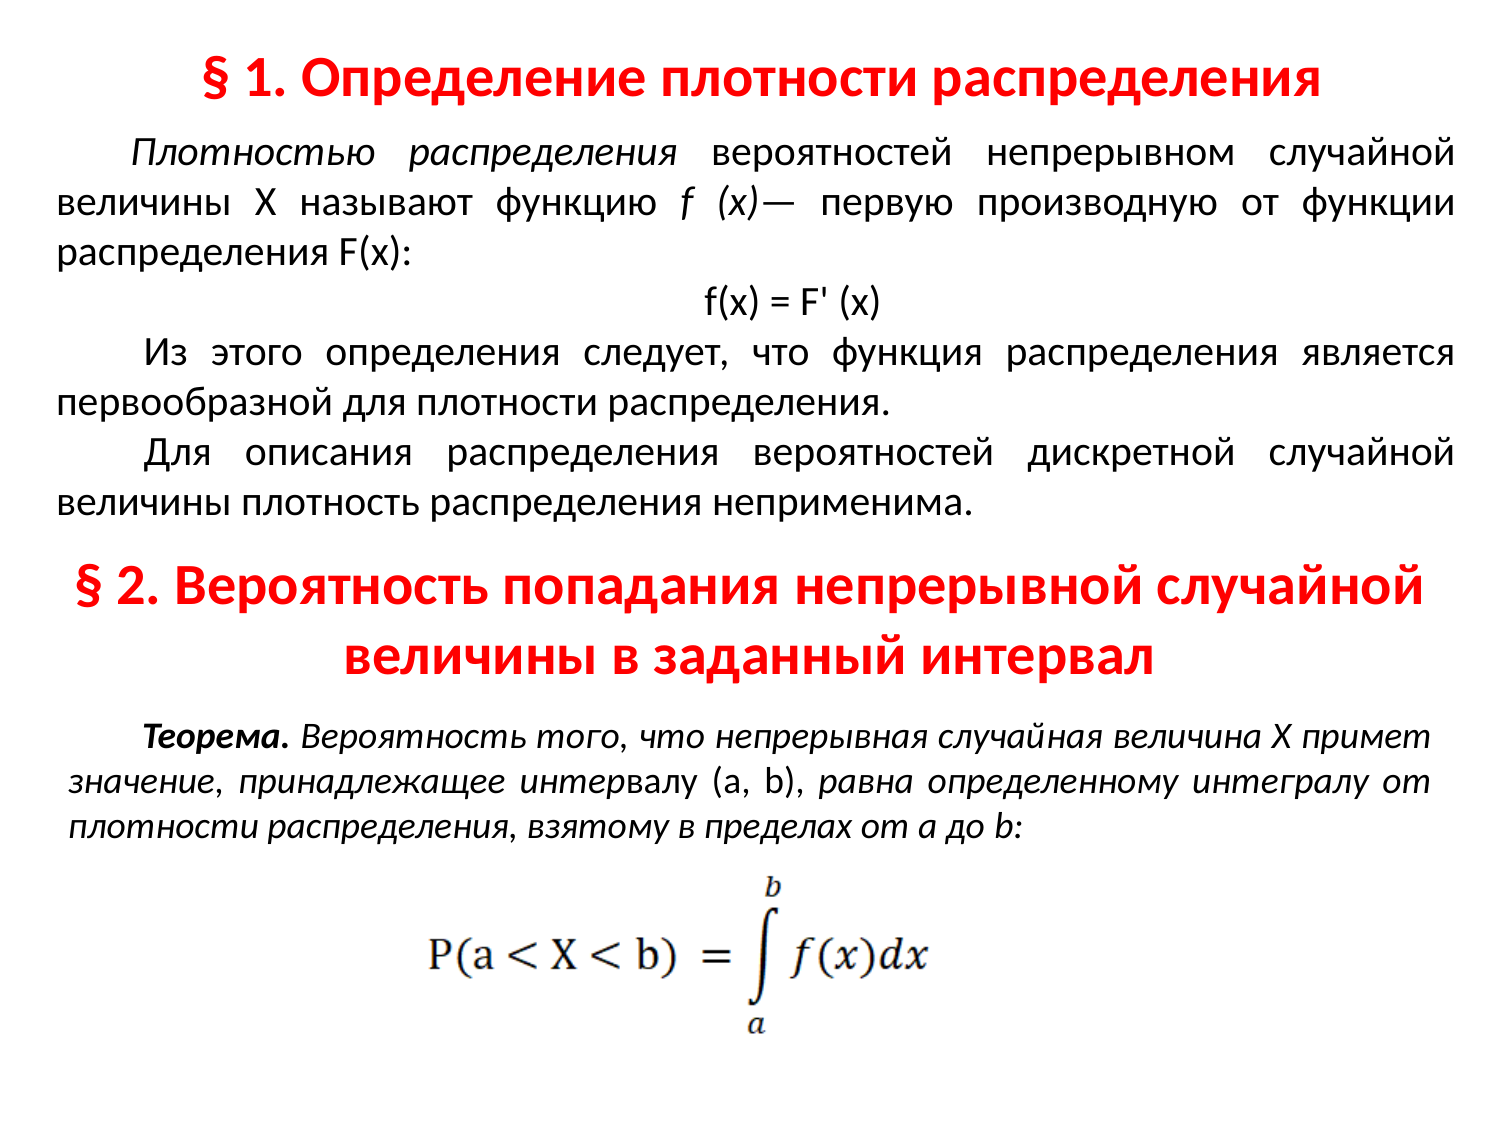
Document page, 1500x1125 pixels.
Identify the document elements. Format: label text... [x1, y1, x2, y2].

text_box Плотностью распределения вероятностей непрерывном случайной величины X называют функцию f (х)— первую производную от функции распределения F(x): f(x) = F' (х) Из этого определения следует, что функция распределения является первообразной для плотности распределения. Для описания распределения вероятностей дискретной случайной величины плотность распределения неприменима. [41, 116, 1471, 538]
text_box § 2. Вероятность попадания непрерывной случайной величины в заданный интервал [0, 538, 1500, 694]
text_box § 1. Определение плотности распределения [53, 30, 1471, 186]
text_box Теорема. Вероятность того, что непрерывная случай­ная величина X примет значение, принадлежащее интервалу (a, b), равна определенному интегралу от плотности распределения, взятому в пределах от а до b: [53, 704, 1447, 899]
picture [371, 845, 970, 1051]
